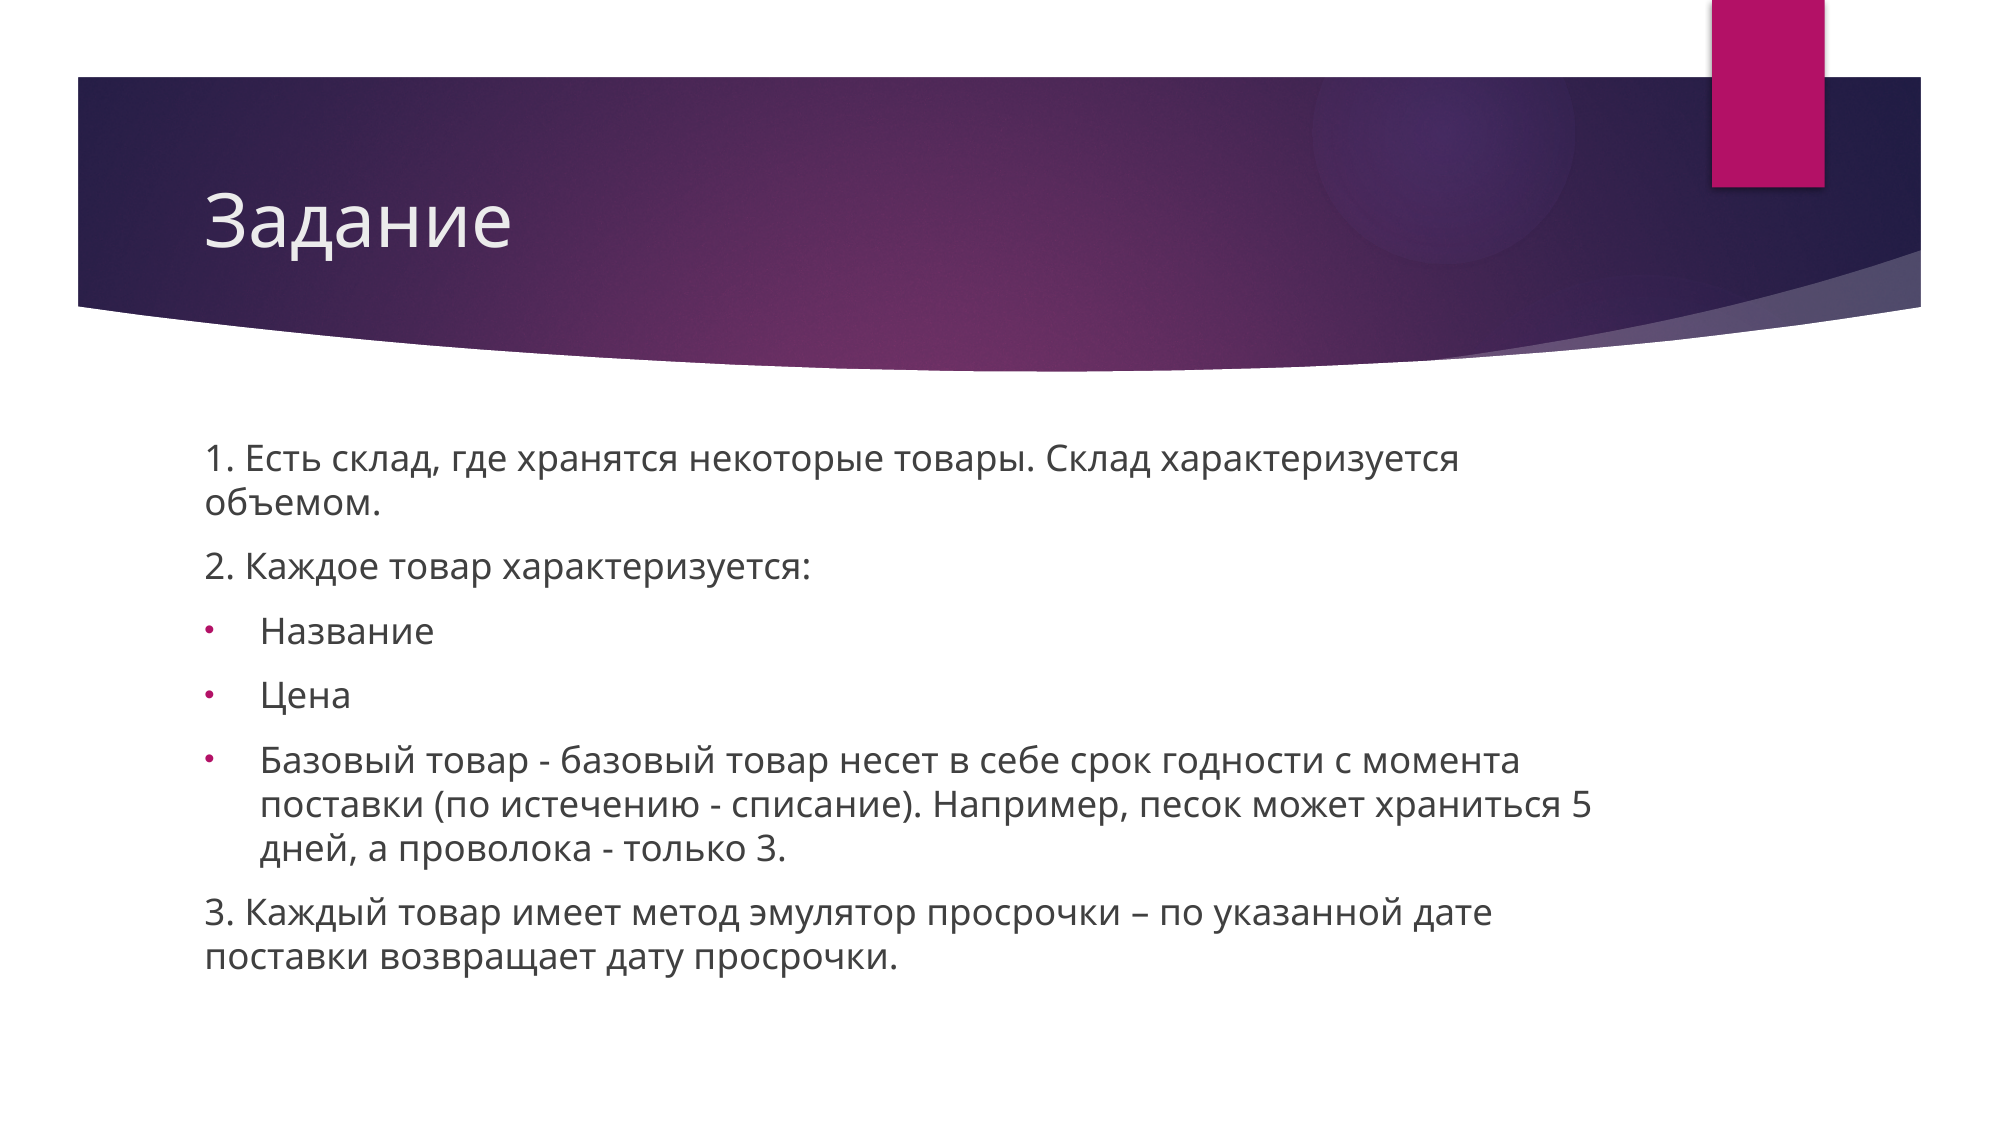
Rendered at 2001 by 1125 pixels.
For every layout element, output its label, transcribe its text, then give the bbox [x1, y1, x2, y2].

title Задание [189, 159, 1627, 276]
list 1. Есть склад, где хранятся некоторые товары. Склад характеризуется объемом. 2. Каждое товар характеризуется: Название Цена Базовый товар - базовый товар несет в себе срок годности с момента поставки (по истечению - списание). Например, песок может храниться 5 дней, а проволока - только 3. 3. Каждый товар имеет метод эмулятор просрочки – по указанной дате поставки возвращает дату просрочки. [189, 427, 1638, 988]
